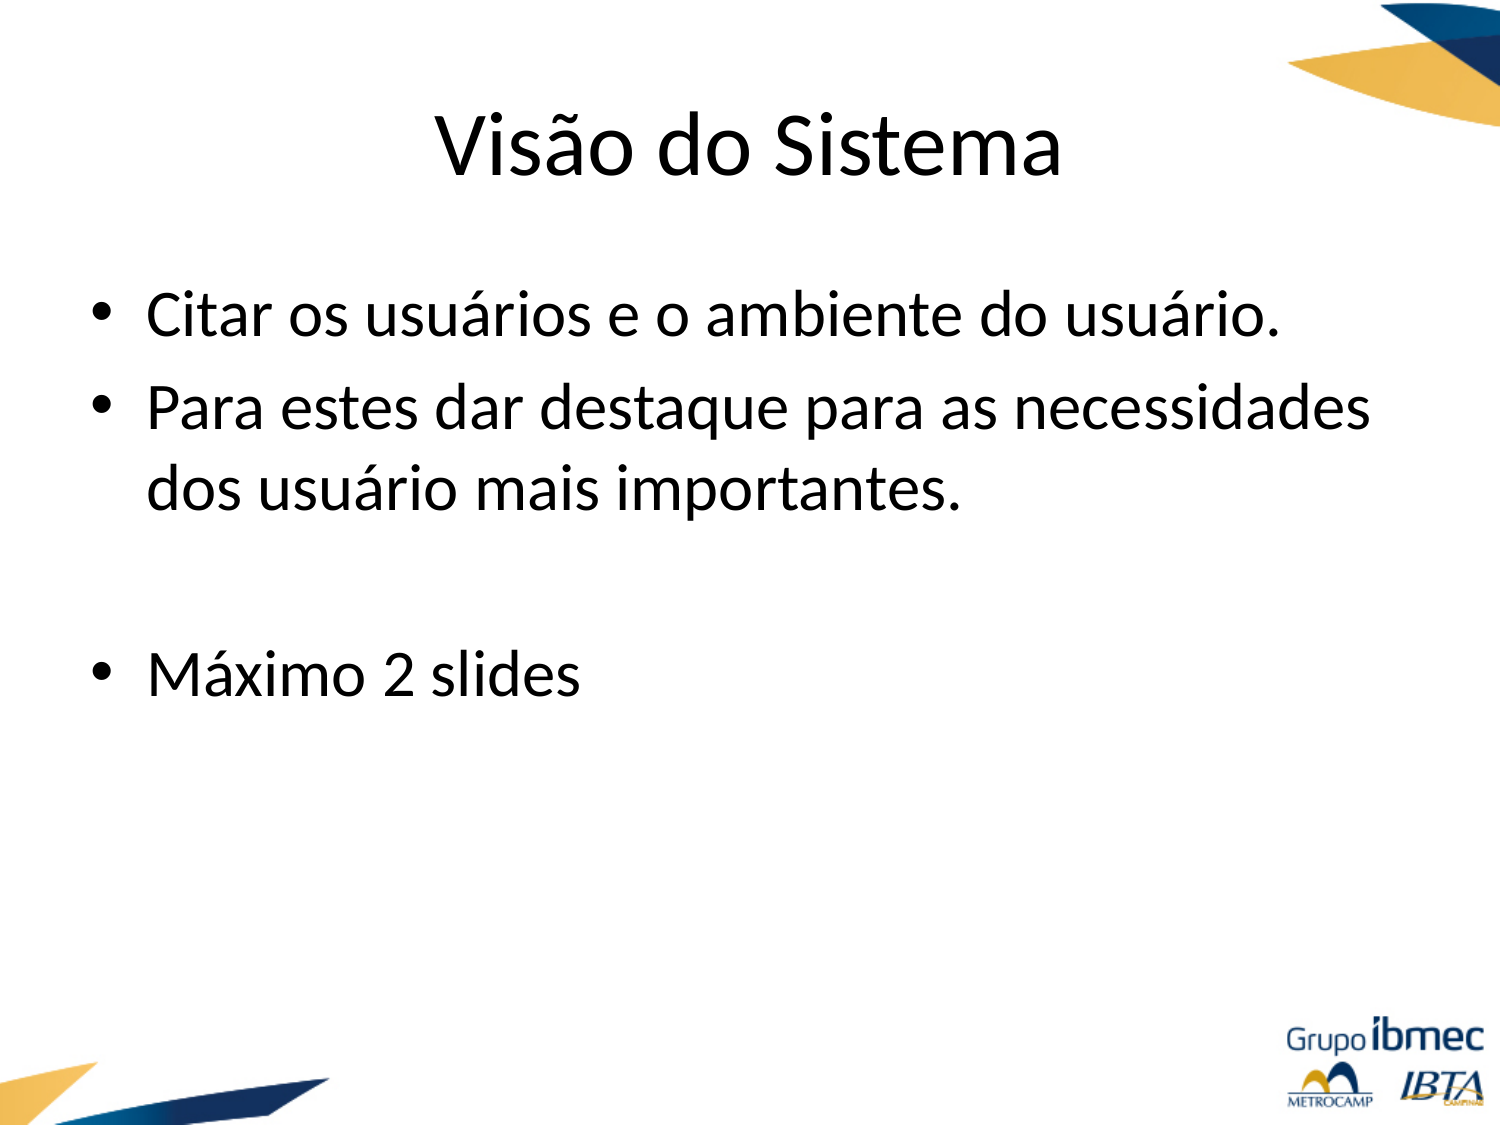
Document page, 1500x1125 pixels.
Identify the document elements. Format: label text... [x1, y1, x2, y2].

picture [0, 0, 1500, 1125]
title Visão do Sistema [75, 45, 1425, 233]
list Citar os usuários e o ambiente do usuário. Para estes dar destaque para as necessidades dos usuário mais importantes. Máximo 2 slides [75, 262, 1425, 1005]
